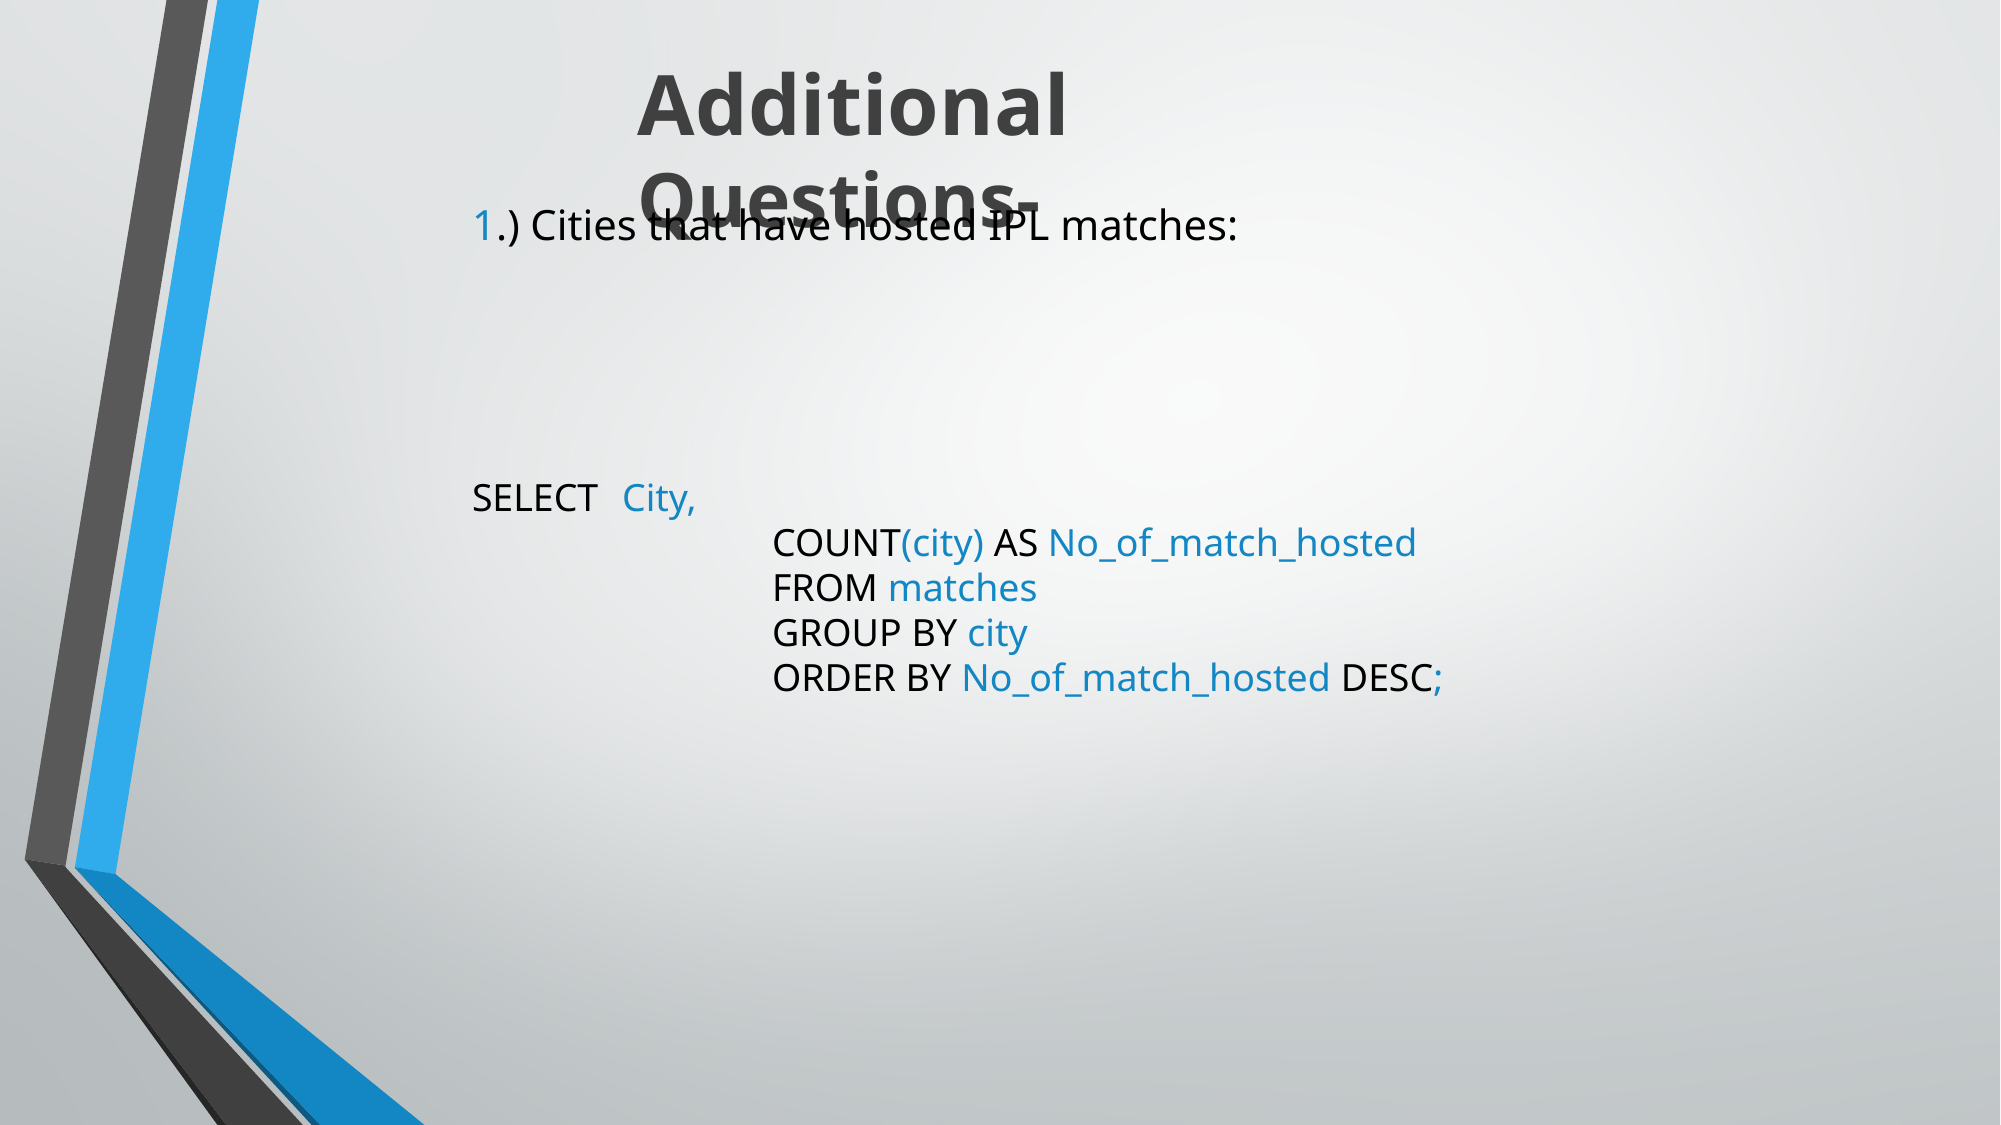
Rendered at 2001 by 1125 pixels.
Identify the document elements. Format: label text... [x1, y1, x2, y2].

text_box 1.) Cities that have hosted IPL matches: SELECT City, COUNT(city) AS No_of_match_hosted FROM matches GROUP BY city ORDER BY No_of_match_hosted DESC; [457, 191, 1956, 707]
text_box Additional Questions- [623, 44, 1377, 191]
